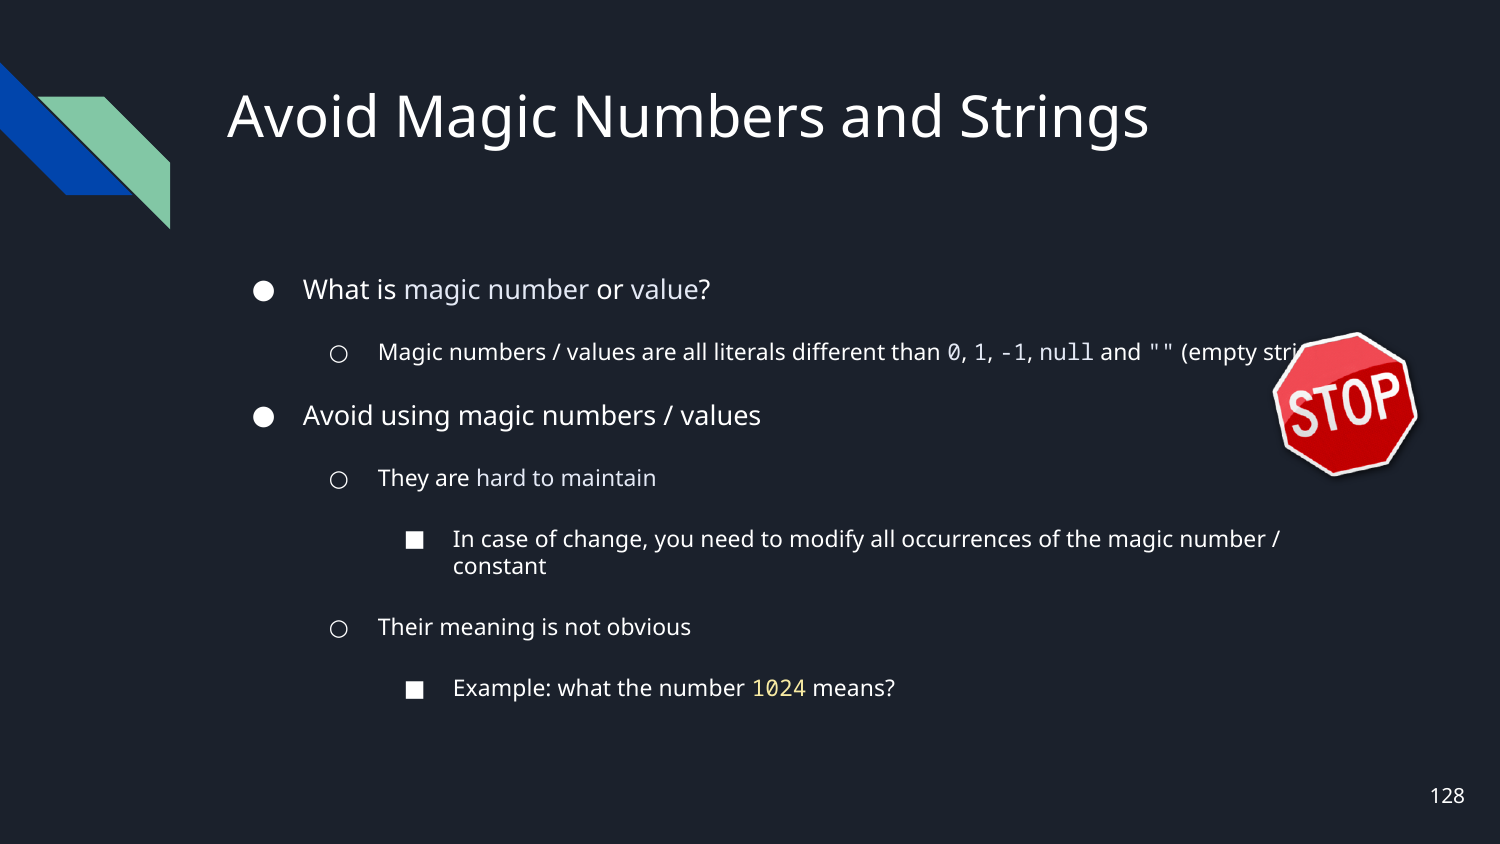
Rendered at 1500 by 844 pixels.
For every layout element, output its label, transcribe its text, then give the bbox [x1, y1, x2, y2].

title Avoid Magic Numbers and Strings [212, 64, 1368, 215]
slide_number 128 [1389, 764, 1480, 830]
list What is magic number or value? Magic numbers / values are all literals different than 0, 1, -1, null and "" (empty string) Avoid using magic numbers / values They are hard to maintain In case of change, you need to modify all occurrences of the magic number / constant Their meaning is not obvious Example: what the number 1024 means? [212, 257, 1368, 735]
picture [1266, 326, 1427, 486]
